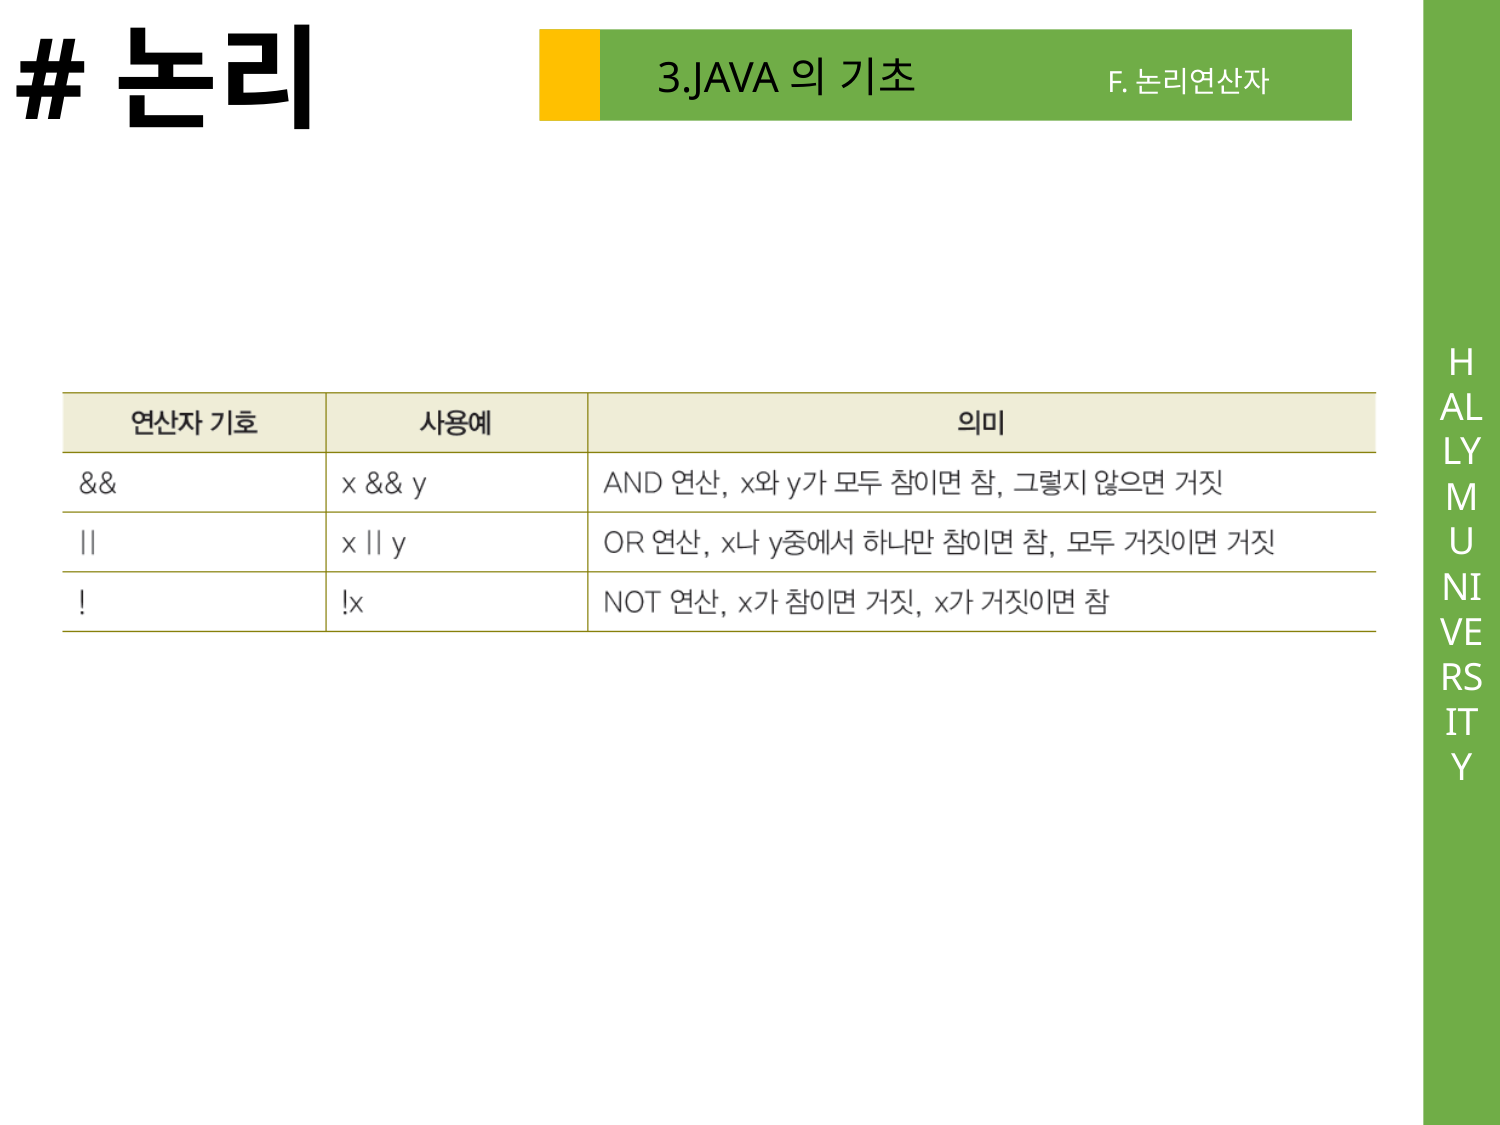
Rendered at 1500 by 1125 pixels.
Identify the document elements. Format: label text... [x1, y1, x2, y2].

text_box #논리 [0, 0, 558, 150]
text_box 3.JAVA의 기초 F.논리연산자 [585, 42, 1343, 108]
picture [41, 374, 1392, 648]
